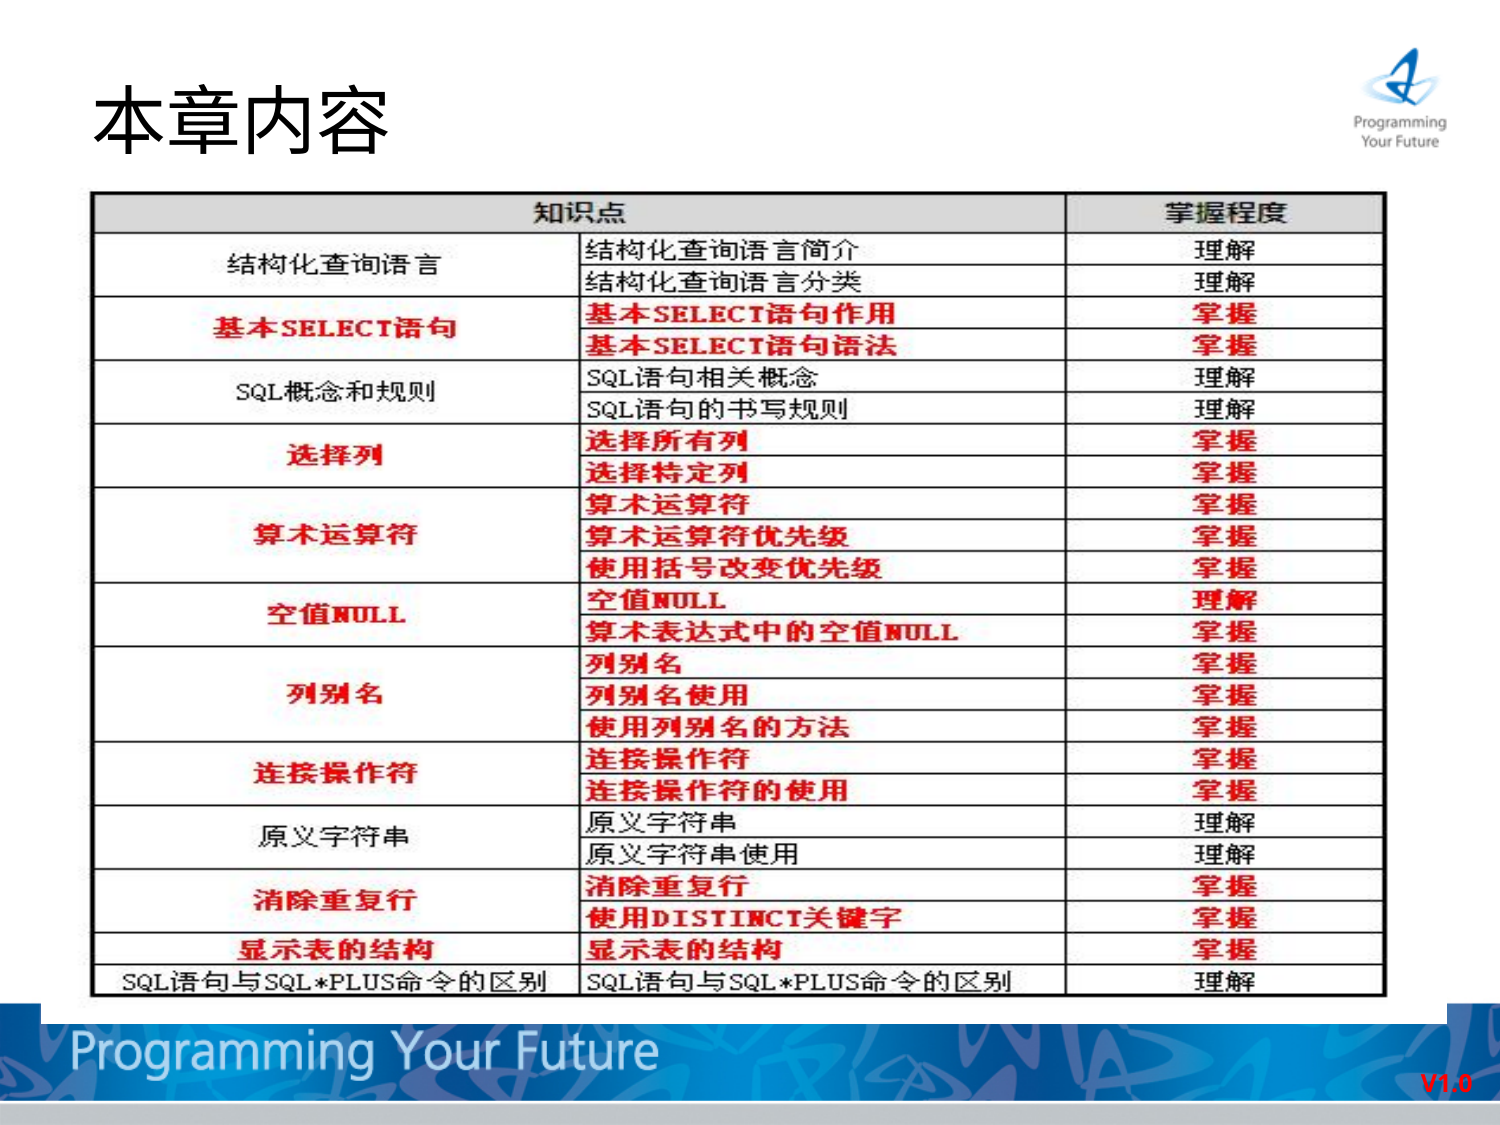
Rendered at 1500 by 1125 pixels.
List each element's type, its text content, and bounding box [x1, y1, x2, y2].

text_box 本章内容 [76, 66, 1352, 159]
picture [0, 160, 1500, 1125]
picture [1340, 42, 1461, 157]
